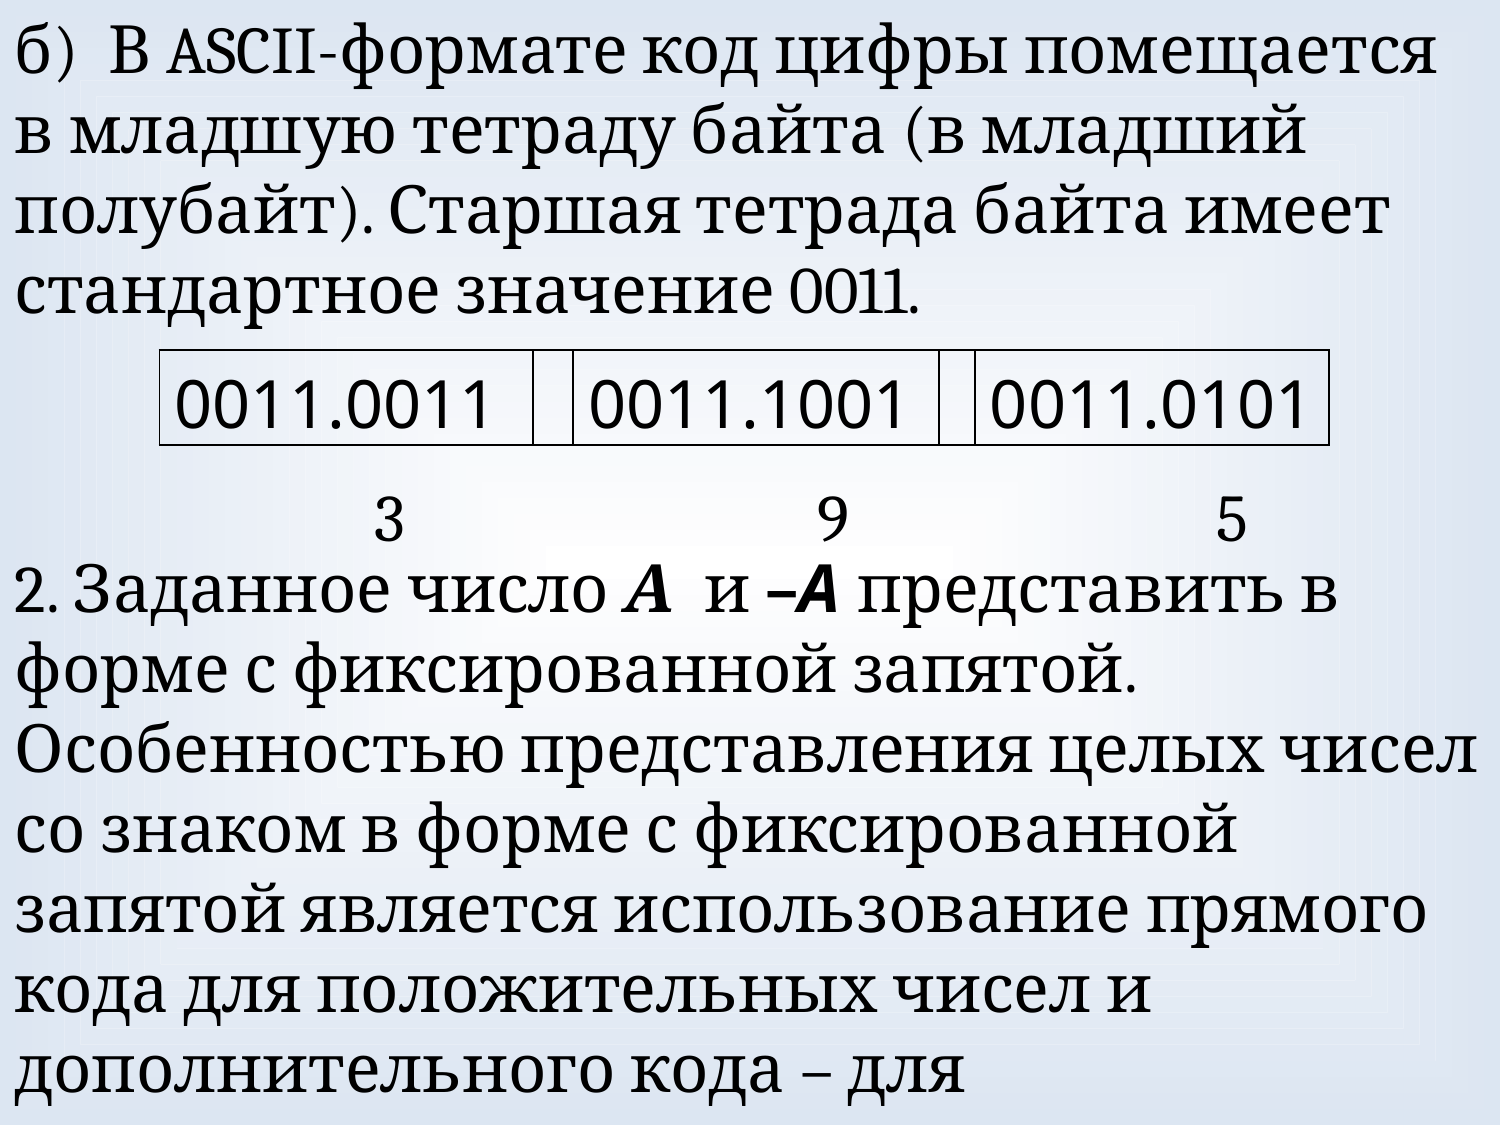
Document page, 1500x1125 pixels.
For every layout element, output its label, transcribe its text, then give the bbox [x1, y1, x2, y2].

table_header [940, 351, 974, 444]
text_box 3 9 5 [360, 467, 1282, 538]
table_header 0011.0101 [976, 351, 1328, 444]
table_header 0011.0011 [160, 351, 532, 444]
table_header 0011.1001 [574, 351, 938, 444]
text_box 2. Заданное число А и –A представить в форме с фиксированной запятой. Особенностью представления целых чисел со знаком в форме с фиксированной запятой является использование прямого кода для положительных чисел и дополнительного кода – для отрицательных чисел. [0, 538, 1500, 1125]
table_header [534, 351, 572, 444]
text_box б) В ASCII-формате код цифры помещается в младшую тетраду байта (в младший полубайт). Старшая тетрада байта имеет стандартное значение 0011. [0, 0, 1500, 335]
